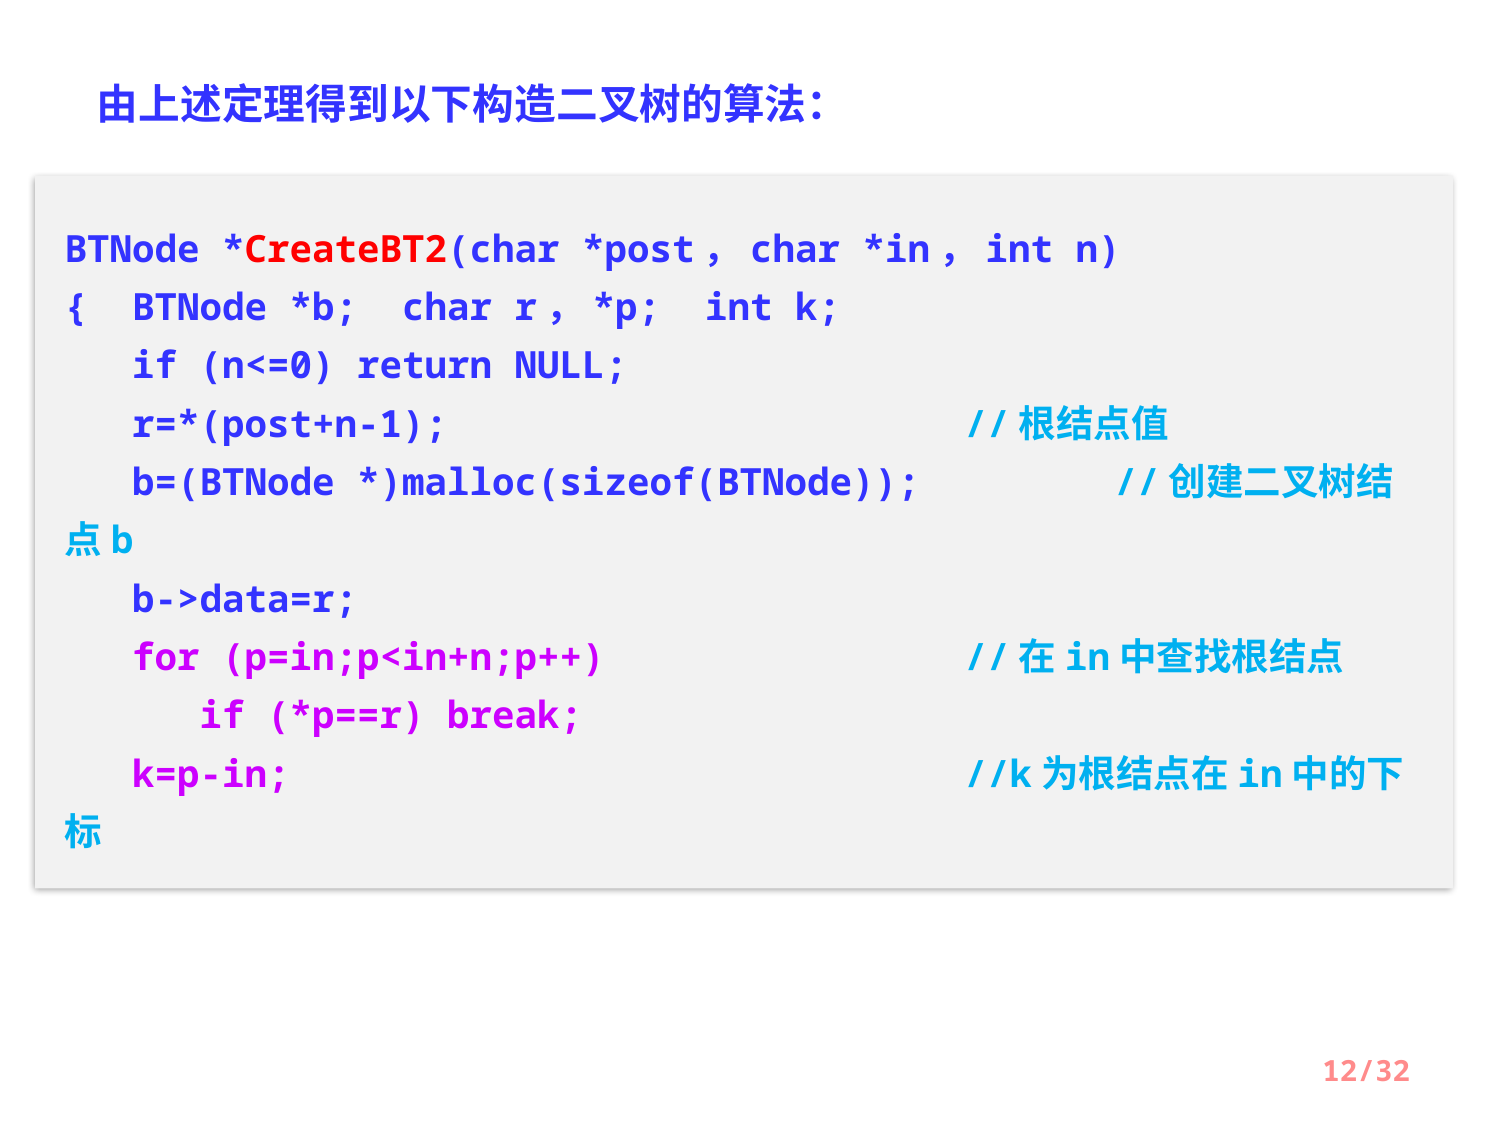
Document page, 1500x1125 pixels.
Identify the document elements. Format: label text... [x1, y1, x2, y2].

text_box 由上述定理得到以下构造二叉树的算法： [82, 70, 868, 136]
text_box BTNode *CreateBT2(char *post，char *in，int n) { BTNode *b; char r，*p; int k; if (n<=0) return NULL; r=*(post+n-1); //根结点值 b=(BTNode *)malloc(sizeof(BTNode)); //创建二叉树结点b b->data=r; for (p=in;p<in+n;p++) //在in中查找根结点 if (*p==r) break; k=p-in; //k为根结点在in中的下标 [34, 175, 1454, 889]
slide_number 12/32 [1074, 1042, 1425, 1103]
